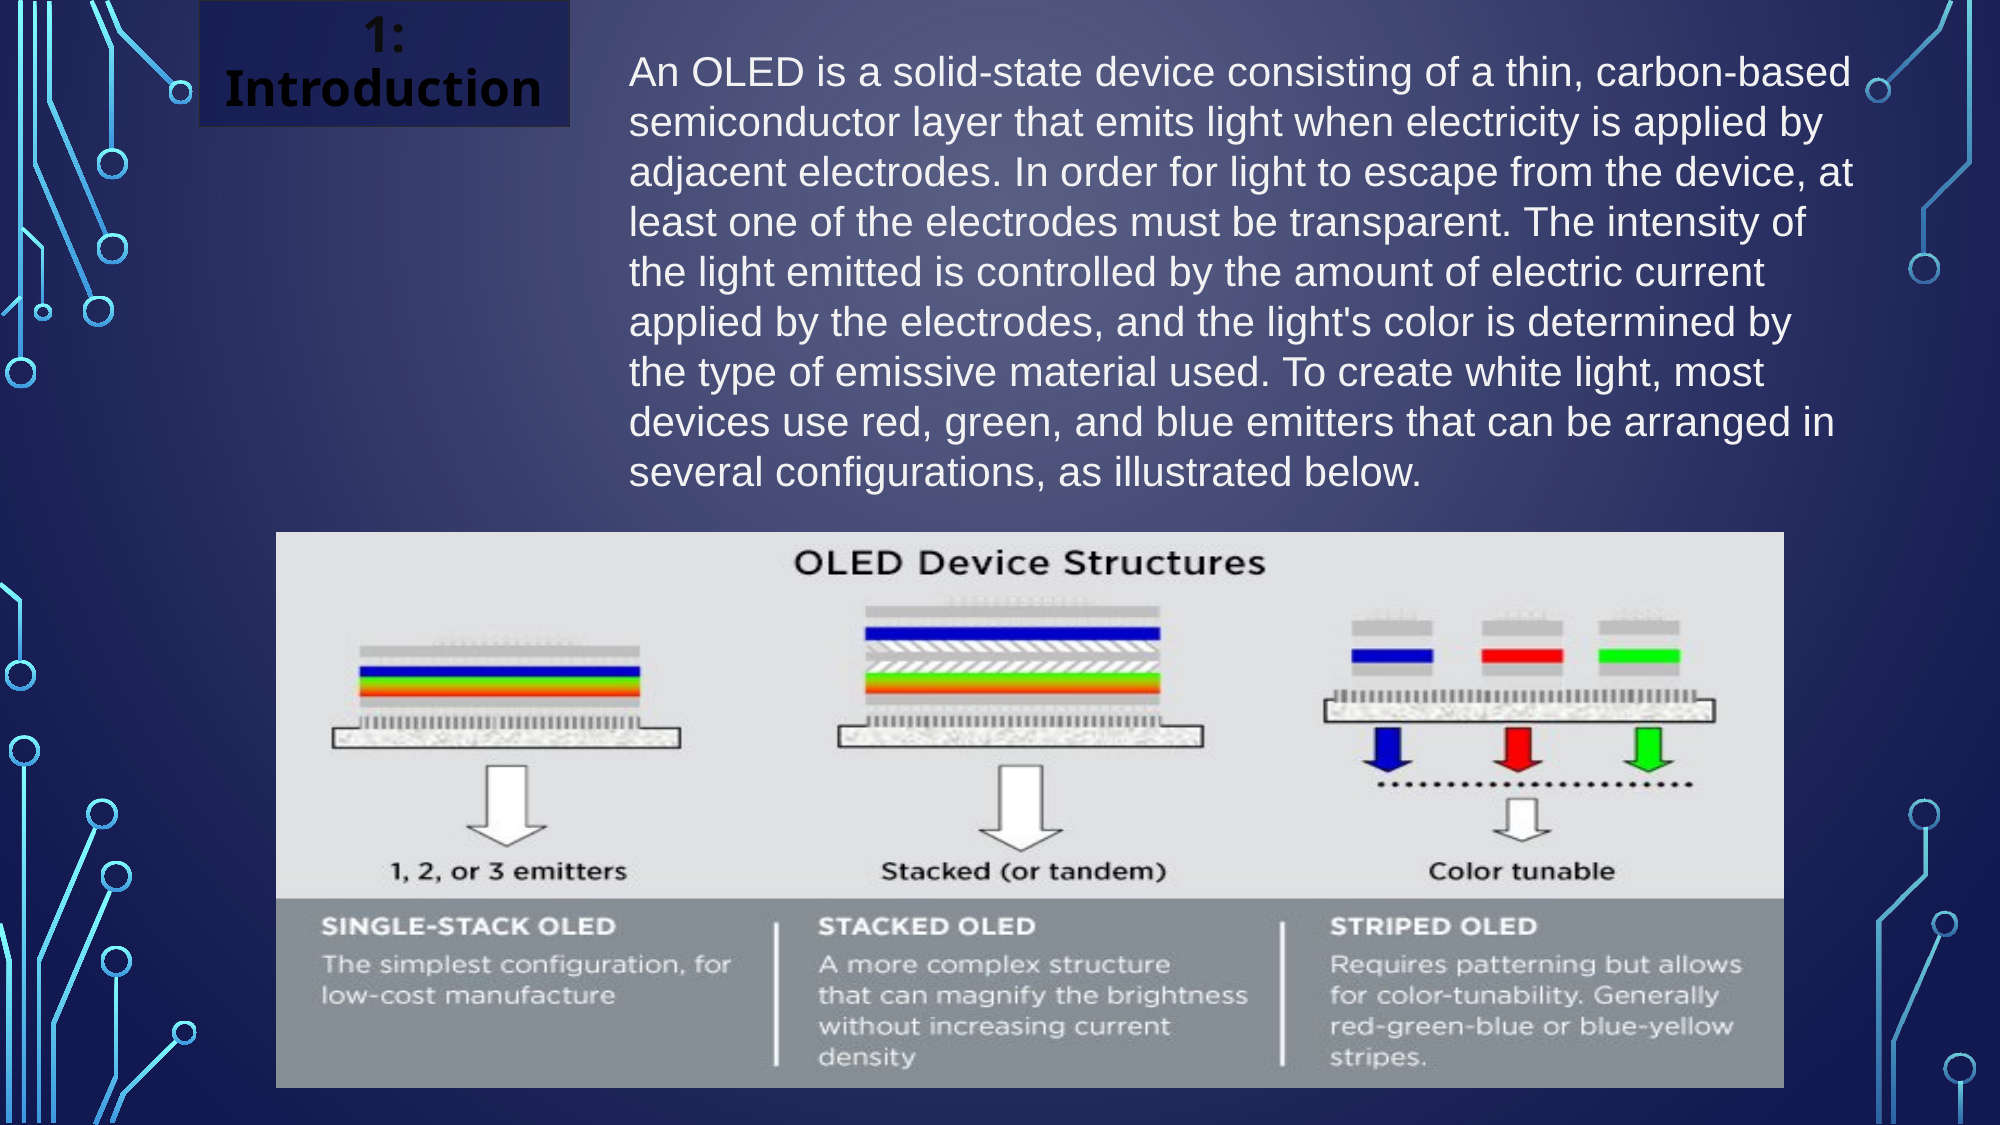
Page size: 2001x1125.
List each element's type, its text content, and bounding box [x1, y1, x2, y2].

title 1: Introduction [199, 0, 570, 127]
text_box An OLED is a solid-state device consisting of a thin, carbon-based semiconductor layer that emits light when electricity is applied by adjacent electrodes. In order for light to escape from the device, at least one of the electrodes must be transparent. The intensity of the light emitted is controlled by the amount of electric current applied by the electrodes, and the light's color is determined by the type of emissive material used. To create white light, most devices use red, green, and blue emitters that can be arranged in several configurations, as illustrated below. [613, 37, 1875, 469]
picture [276, 531, 1784, 1088]
